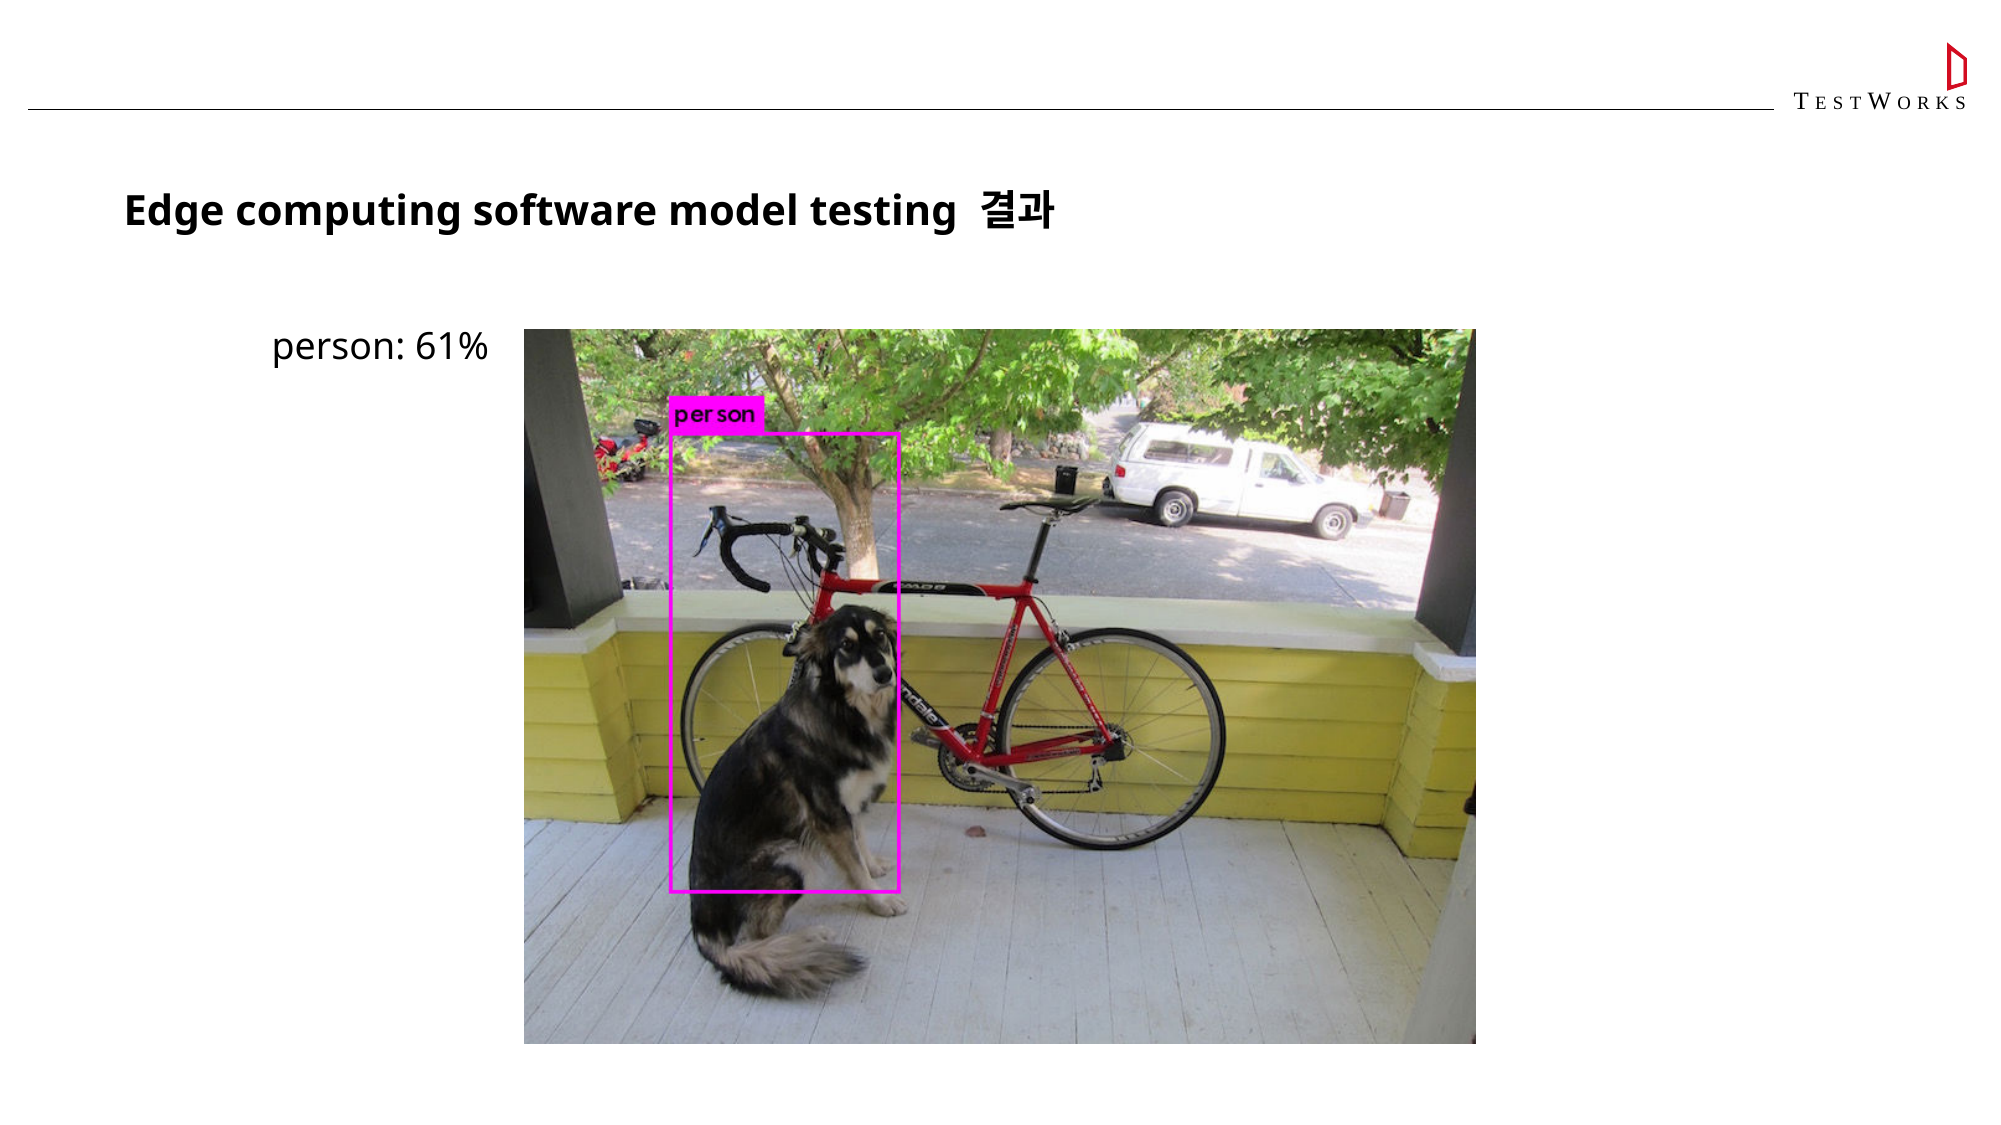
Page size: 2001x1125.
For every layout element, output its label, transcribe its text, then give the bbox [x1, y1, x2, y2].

title Edge computing software model testing 결과 [108, 157, 1166, 267]
picture [1947, 42, 1967, 91]
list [524, 329, 1476, 1044]
text_box TESTWORKS [1793, 84, 1978, 115]
text_box person: 61% [256, 314, 1257, 375]
